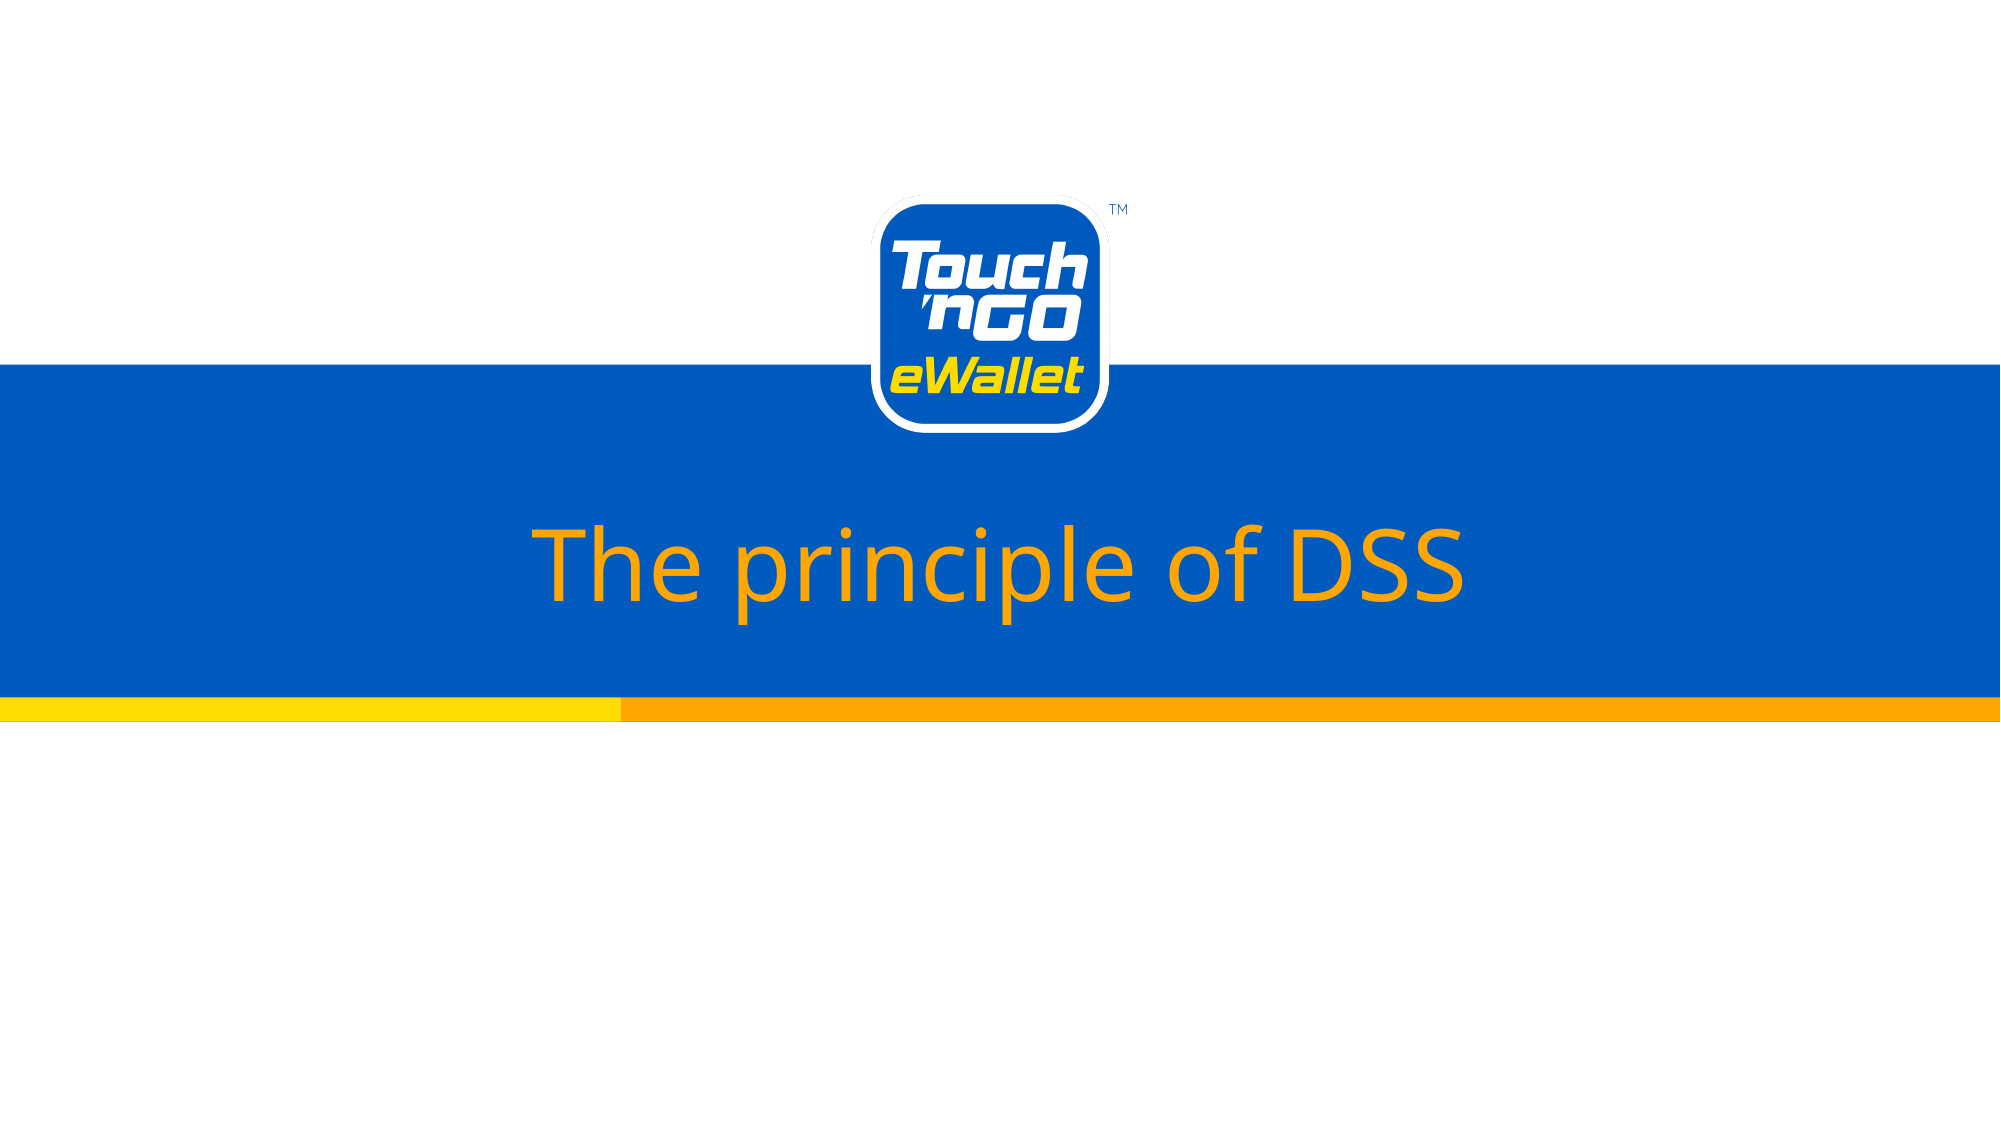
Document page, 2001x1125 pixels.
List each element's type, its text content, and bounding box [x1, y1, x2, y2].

picture [871, 195, 1127, 418]
title The principle of DSS [137, 418, 1863, 631]
